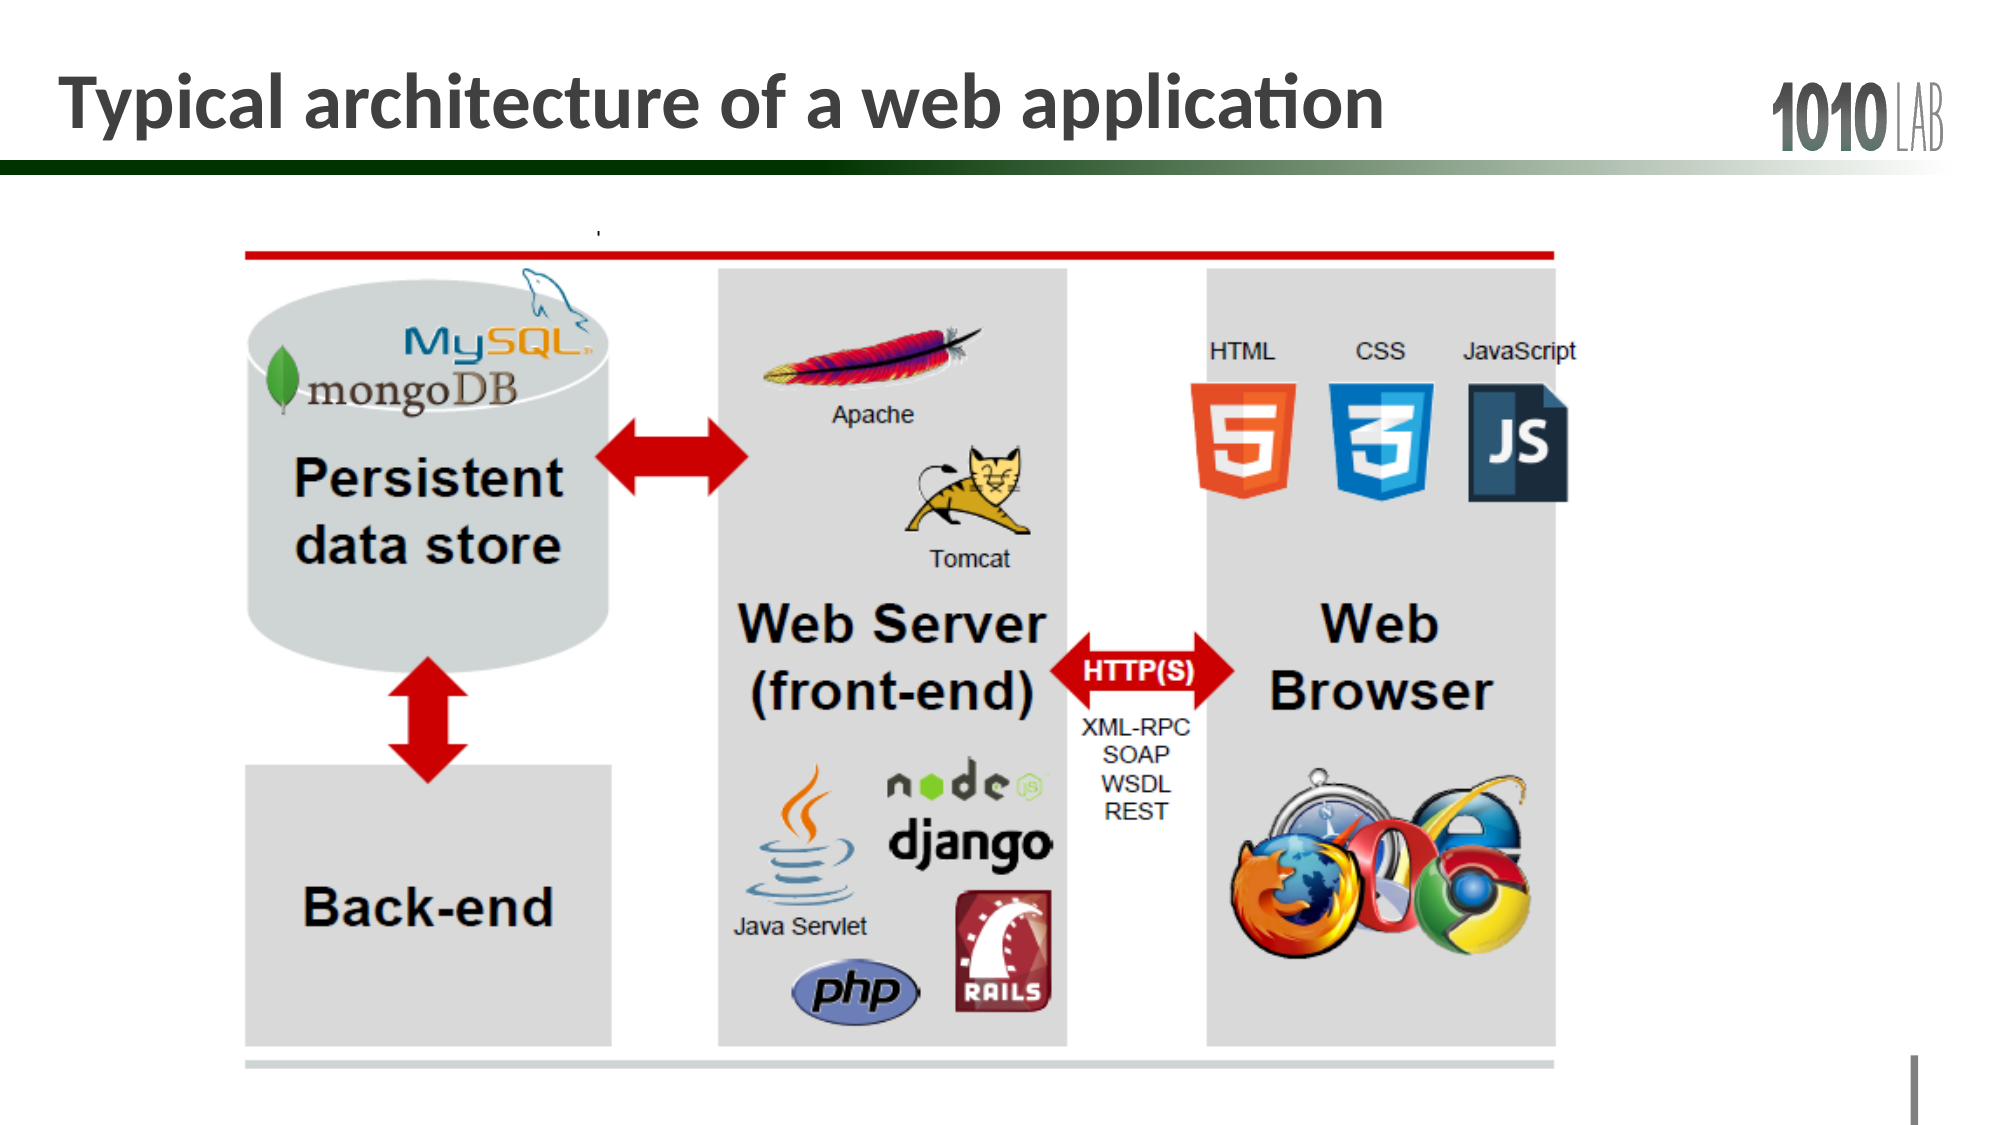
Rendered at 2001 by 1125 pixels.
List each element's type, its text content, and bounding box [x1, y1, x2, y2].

title Typical architecture of a web application [43, 40, 1444, 165]
picture [179, 231, 1618, 1069]
